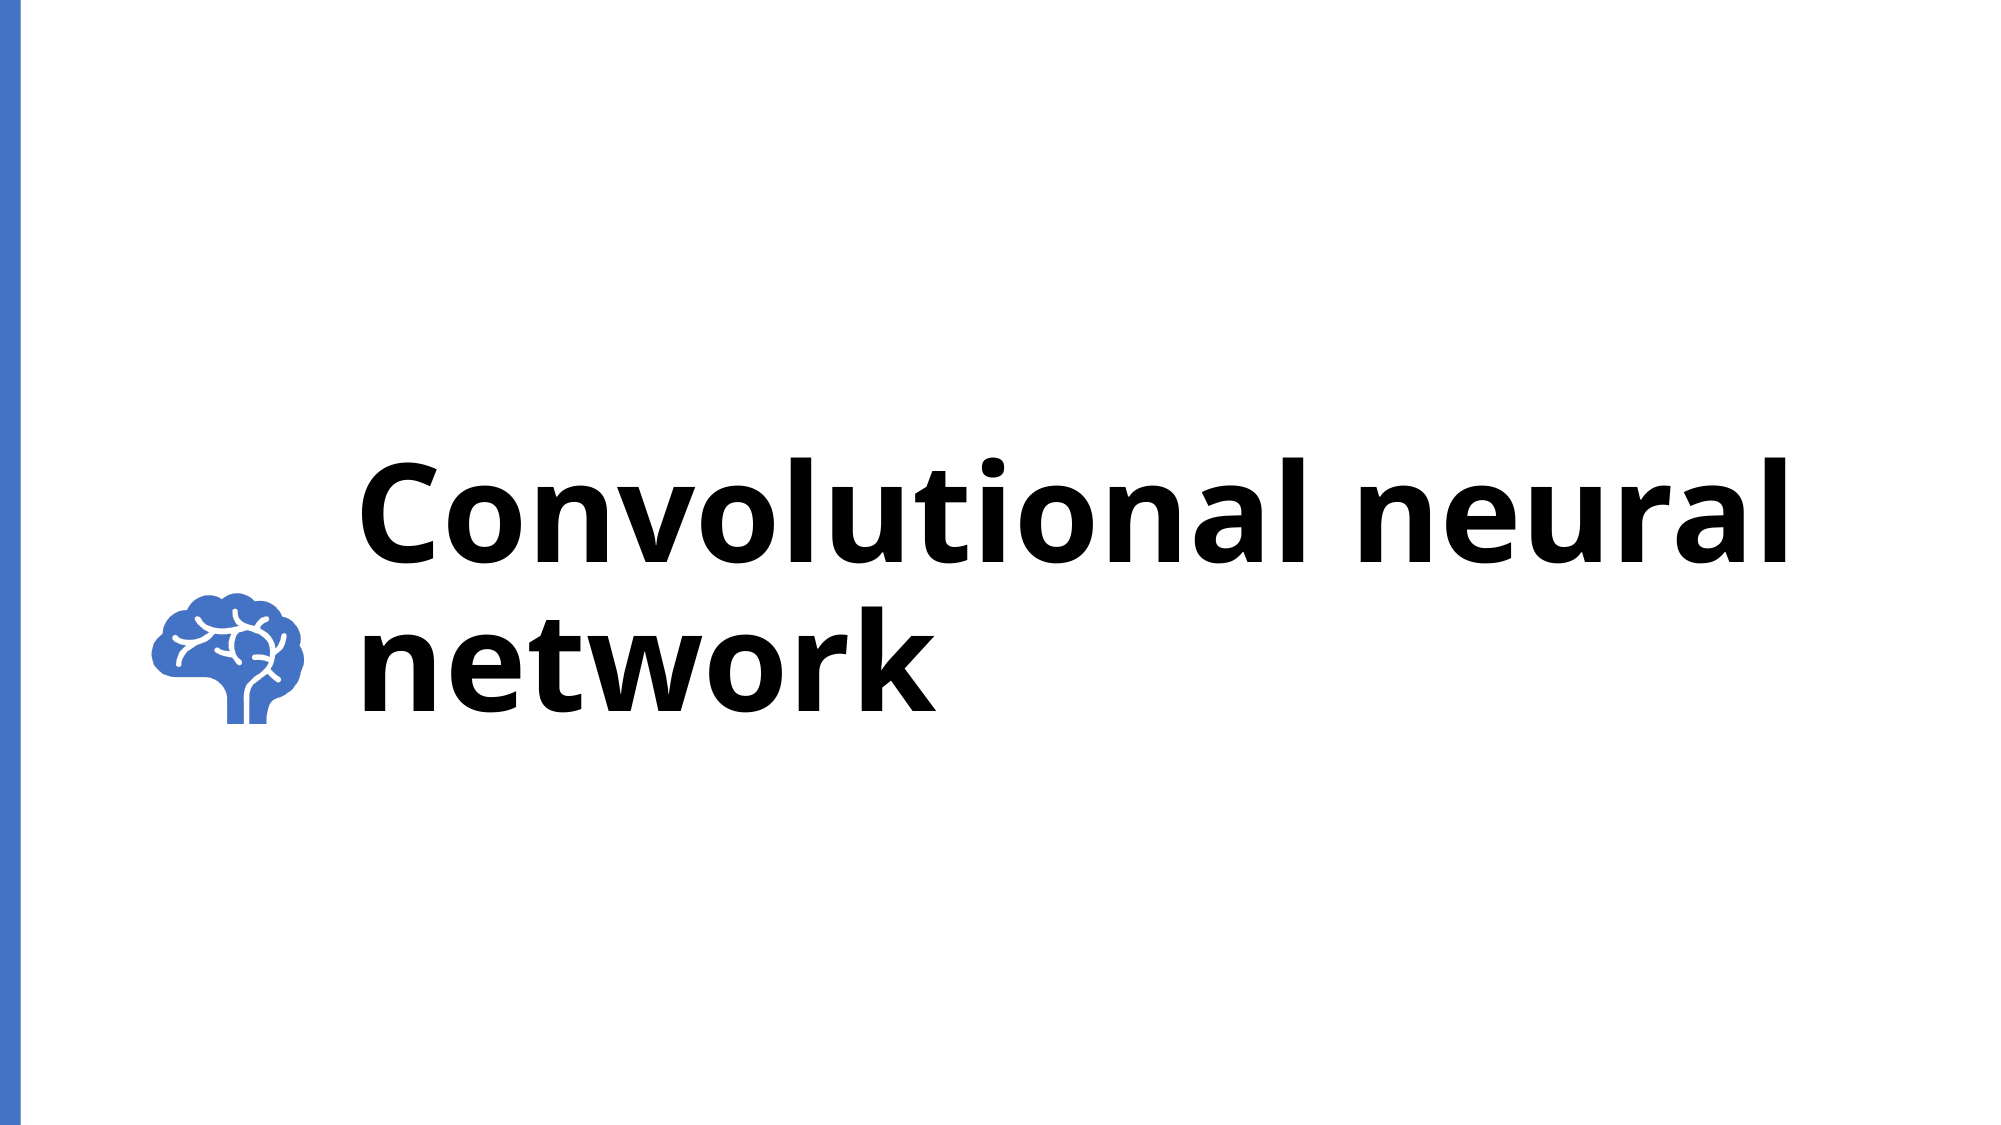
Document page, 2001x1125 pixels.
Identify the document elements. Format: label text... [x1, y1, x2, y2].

picture [137, 568, 318, 749]
title Convolutional neural network [340, 52, 1862, 749]
text_box [0, 0, 21, 1125]
